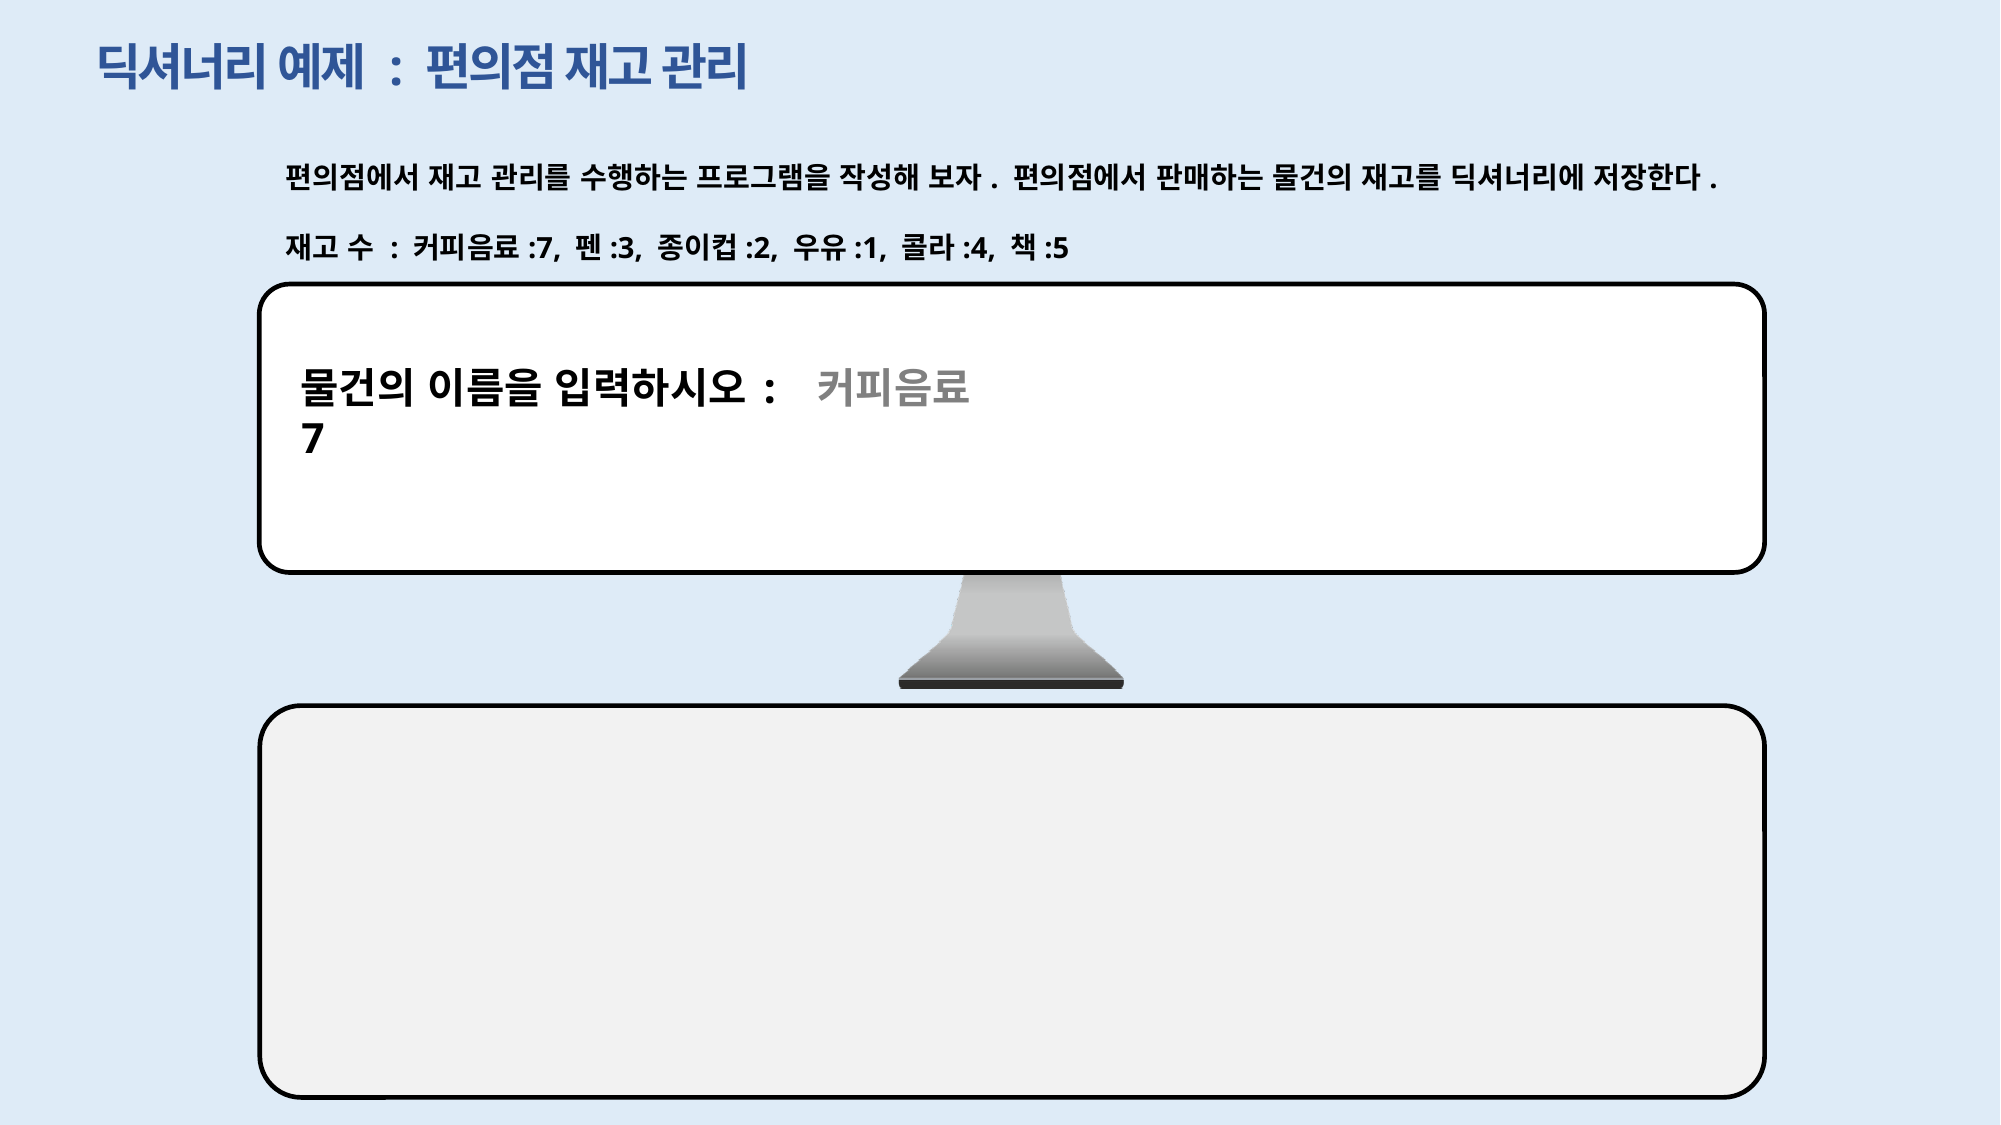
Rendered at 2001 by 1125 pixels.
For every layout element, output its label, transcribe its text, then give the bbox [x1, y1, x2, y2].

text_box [259, 284, 1765, 689]
text_box 딕셔너리 예제 : 편의점 재고 관리 [0, 28, 2000, 103]
text_box [258, 704, 1766, 1099]
text_box 편의점에서 재고 관리를 수행하는 프로그램을 작성해 보자. 편의점에서 판매하는 물건의 재고를 딕셔너리에 저장한다. 재고 수 : 커피음료:7, 펜:3, 종이컵:2, 우유:1, 콜라:4, 책:5 [271, 152, 1864, 307]
